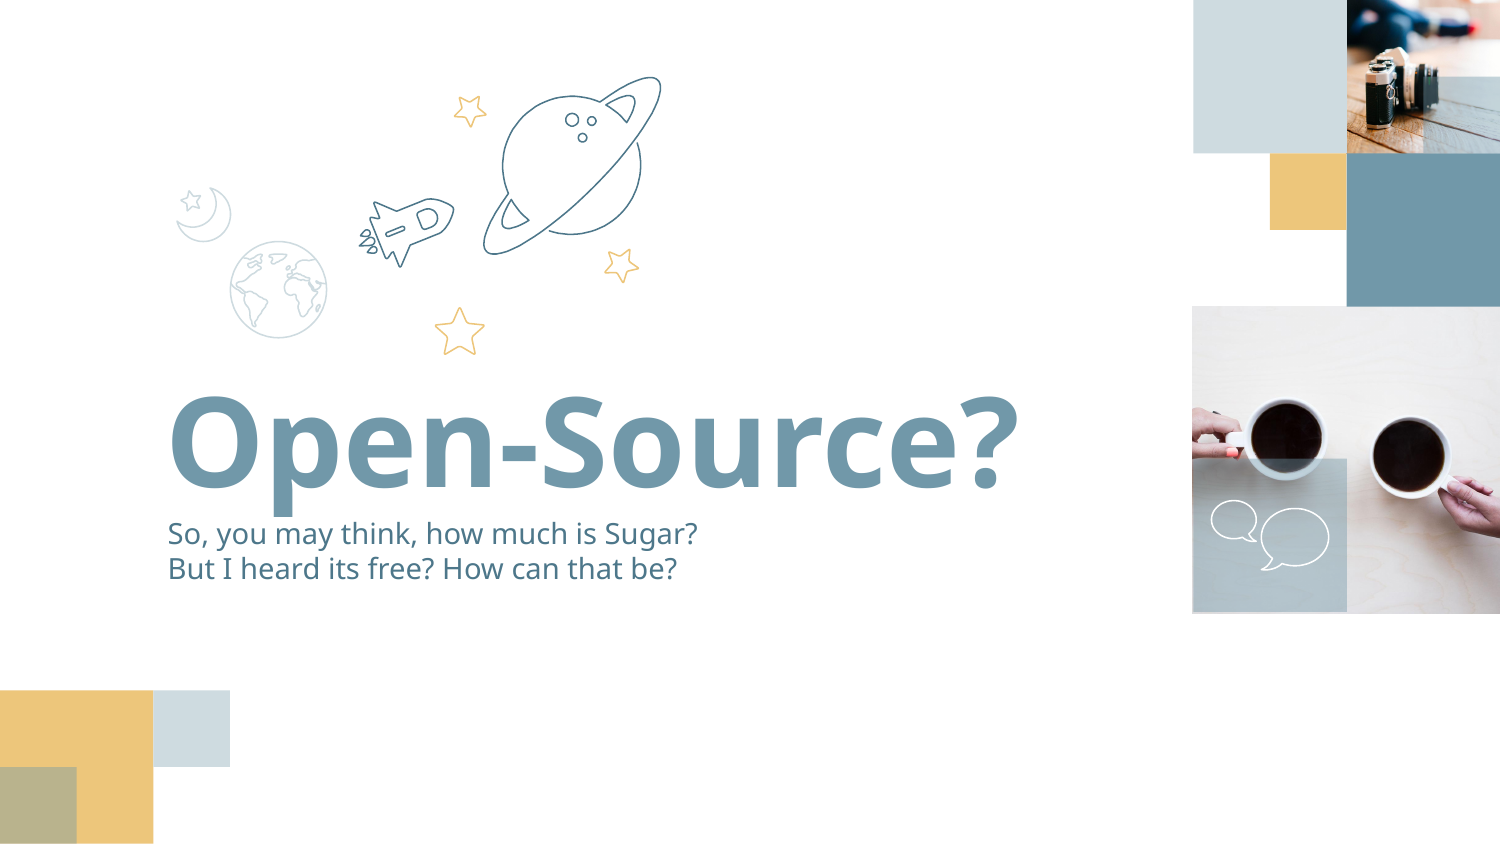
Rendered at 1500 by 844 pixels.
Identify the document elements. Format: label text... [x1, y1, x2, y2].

picture [1192, 306, 1500, 614]
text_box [230, 241, 327, 339]
title Open-Source? [149, 337, 1069, 528]
picture [1347, 0, 1500, 153]
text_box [366, 188, 444, 267]
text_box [176, 187, 231, 242]
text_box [483, 77, 661, 255]
subtitle So, you may think, how much is Sugar? But I heard its free? How can that be? [152, 499, 756, 629]
